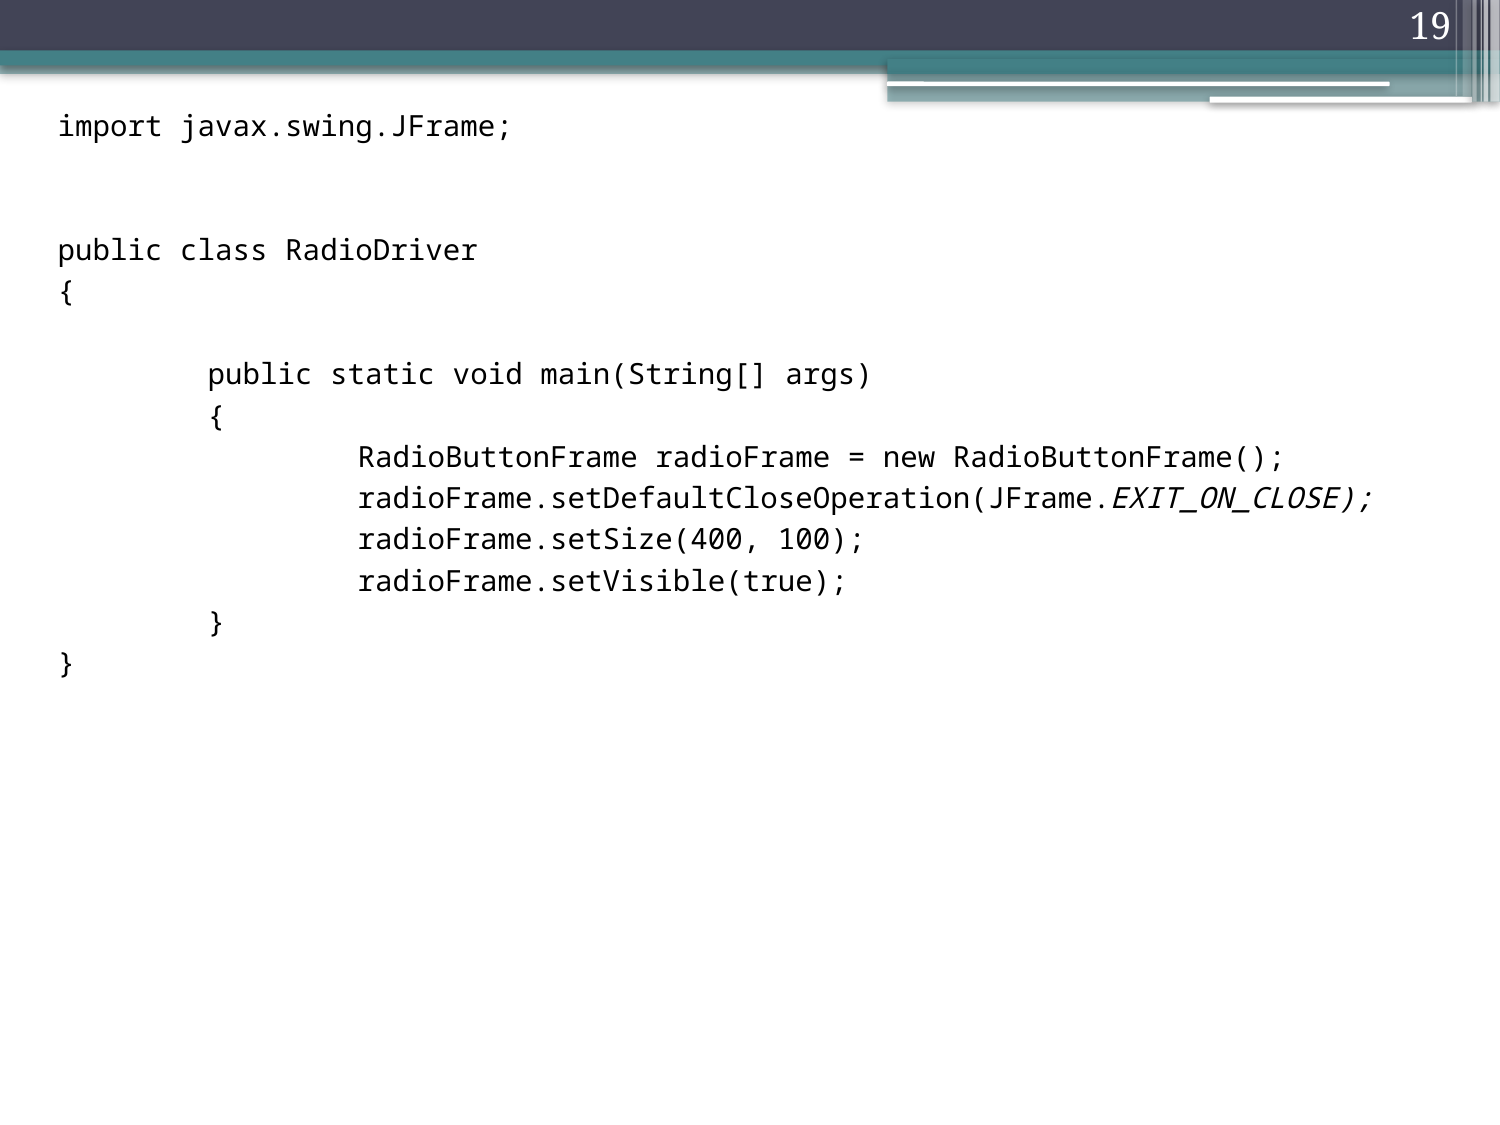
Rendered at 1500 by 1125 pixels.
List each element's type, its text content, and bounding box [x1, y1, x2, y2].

list import javax.swing.JFrame; public class RadioDriver { public static void main(String[] args) { RadioButtonFrame radioFrame = new RadioButtonFrame(); radioFrame.setDefaultCloseOperation(JFrame.EXIT_ON_CLOSE); radioFrame.setSize(400, 100); radioFrame.setVisible(true); } } [24, 99, 1488, 1079]
slide_number 19 [1341, 0, 1466, 61]
